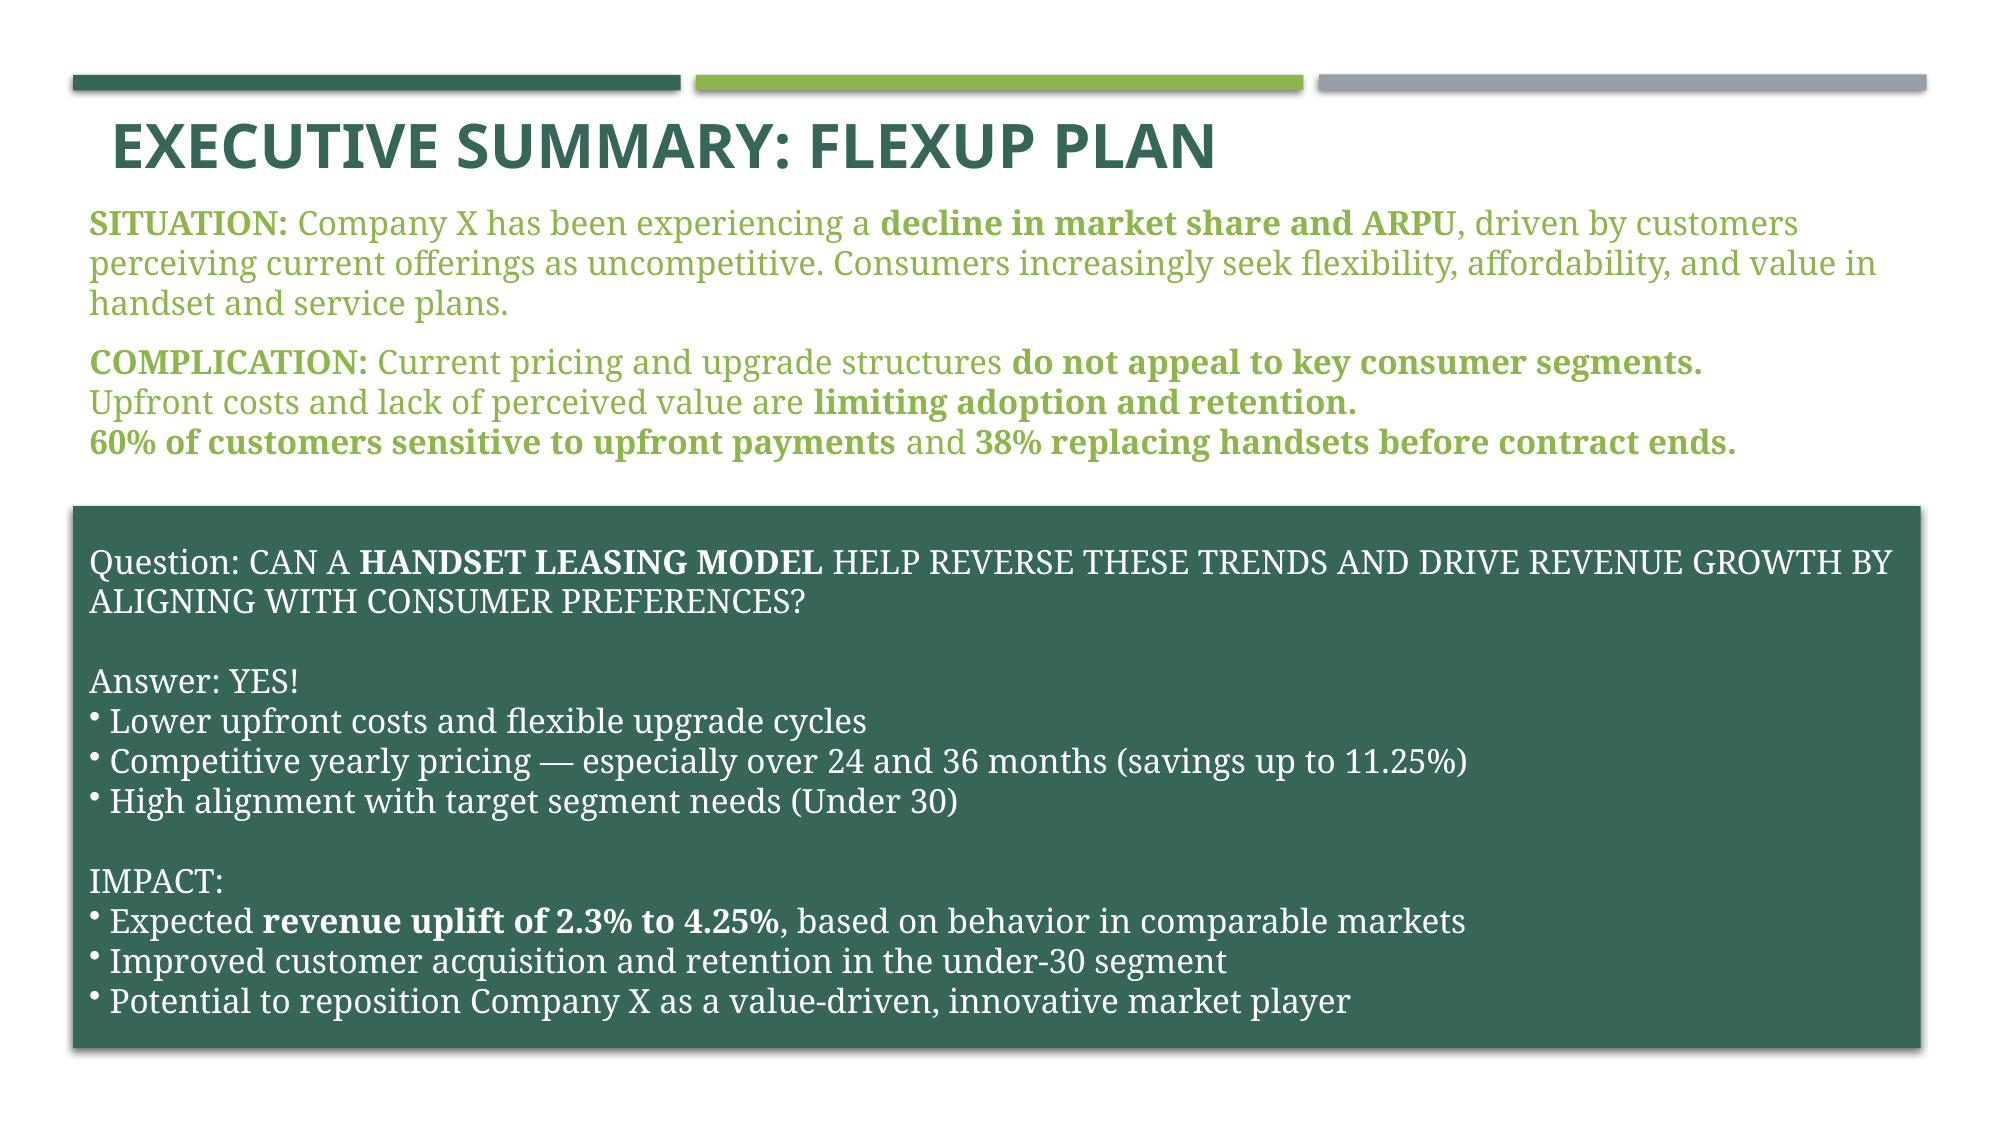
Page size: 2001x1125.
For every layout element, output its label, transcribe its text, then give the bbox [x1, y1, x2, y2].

title Executive Summary: FlexUp Plan [95, 98, 1899, 195]
text_box Question: CAN A HANDSET LEASING MODEL HELP REVERSE THESE TRENDS AND DRIVE REVENUE GROWTH BY ALIGNING WITH CONSUMER PREFERENCES? Answer: YES! Lower upfront costs and flexible upgrade cycles Competitive yearly pricing — especially over 24 and 36 months (savings up to 11.25%) High alignment with target segment needs (Under 30) IMPACT: Expected revenue uplift of 2.3% to 4.25%, based on behavior in comparable markets Improved customer acquisition and retention in the under-30 segment Potential to reposition Company X as a value-driven, innovative market player [74, 533, 1919, 1118]
subtitle SITUATION: Company X has been experiencing a decline in market share and ARPU, driven by customers perceiving current offerings as uncompetitive. Consumers increasingly seek flexibility, affordability, and value in handset and service plans. COMPLICATION: Current pricing and upgrade structures do not appeal to key consumer segments. Upfront costs and lack of perceived value are limiting adoption and retention. 60% of customers sensitive to upfront payments and 38% replacing handsets before contract ends. [74, 195, 1919, 481]
